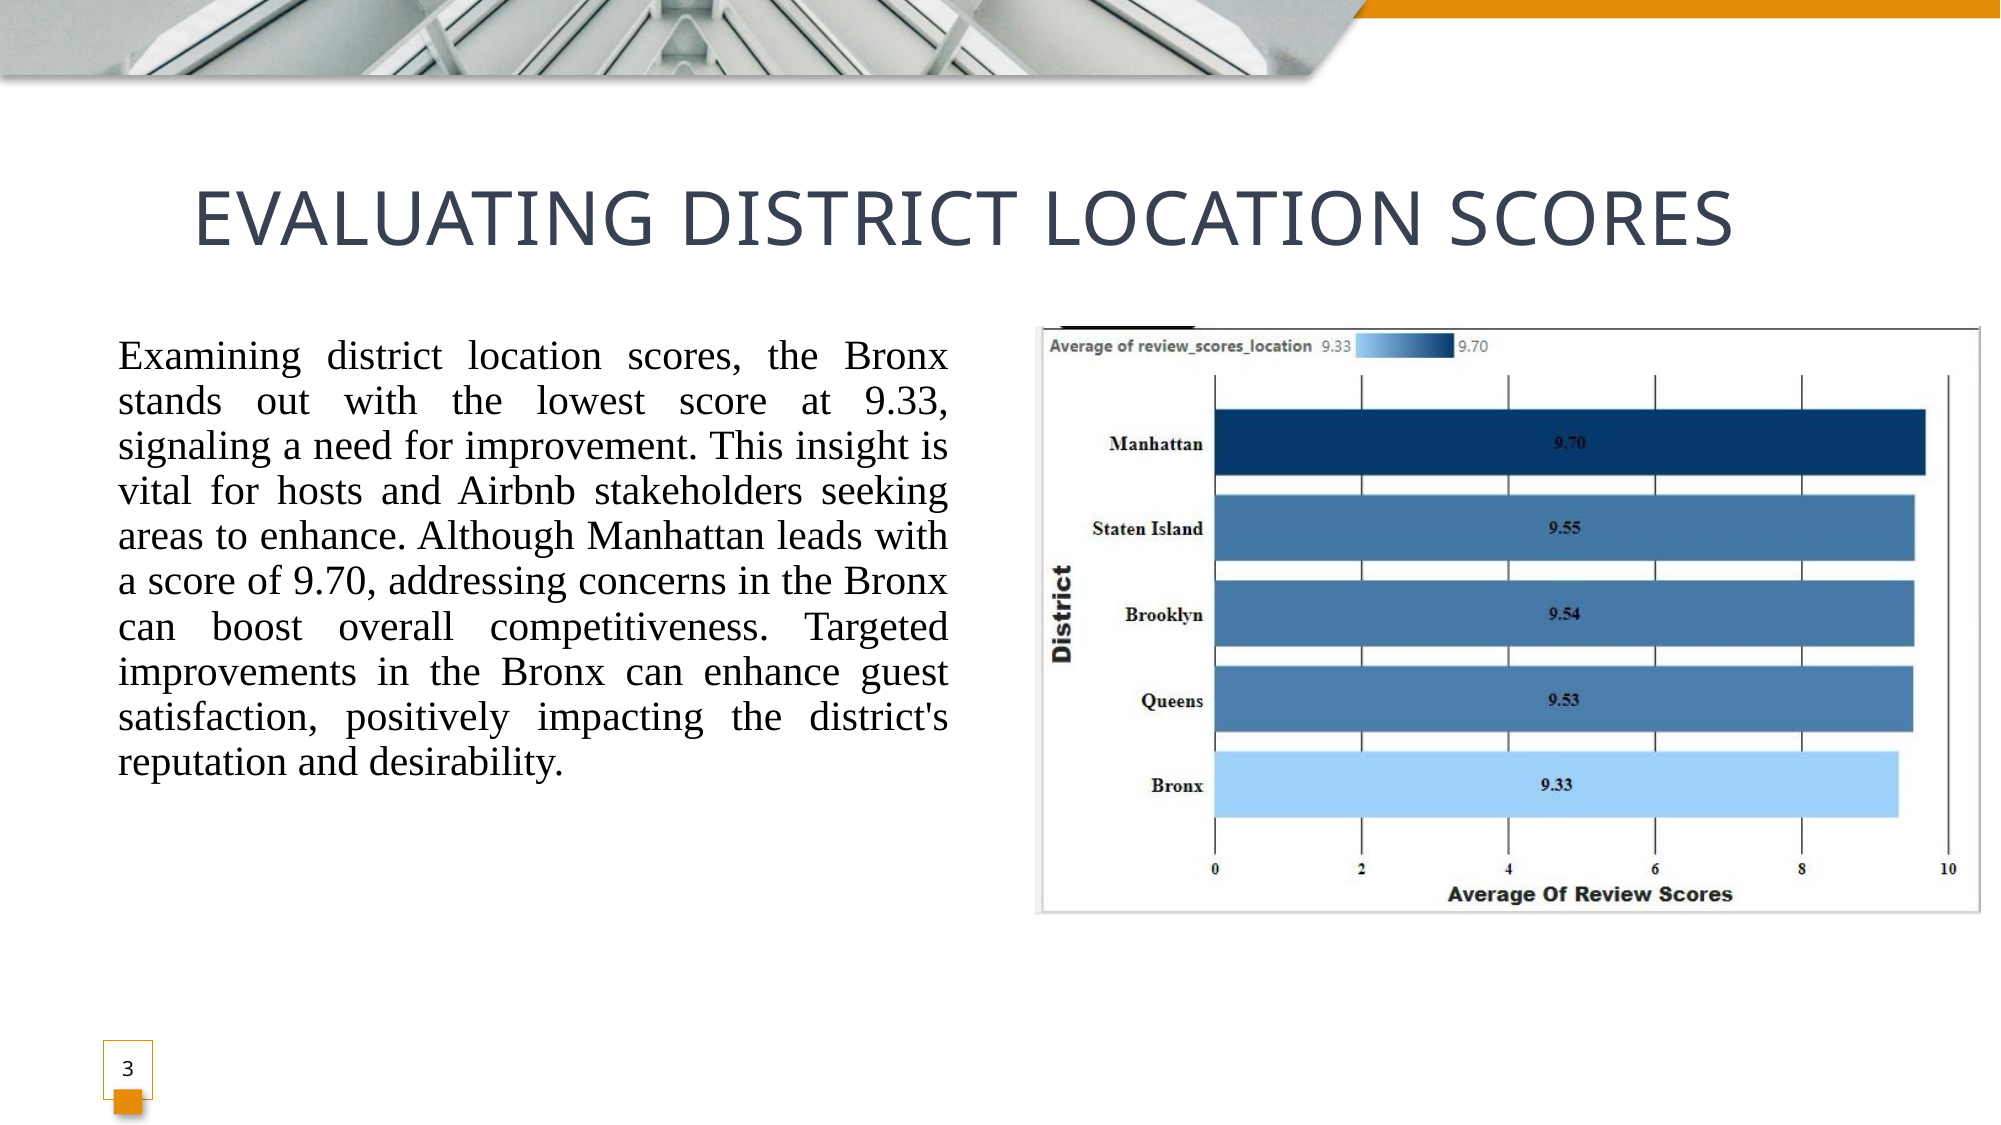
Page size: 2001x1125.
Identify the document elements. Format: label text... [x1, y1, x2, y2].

list Examining district location scores, the Bronx stands out with the lowest score at 9.33, signaling a need for improvement. This insight is vital for hosts and Airbnb stakeholders seeking areas to enhance. Although Manhattan leads with a score of 9.70, addressing concerns in the Bronx can boost overall competitiveness. Targeted improvements in the Bronx can enhance guest satisfaction, positively impacting the district's reputation and desirability. [103, 326, 965, 1012]
picture [0, 0, 1367, 76]
title Evaluating District Location Scores [66, 162, 1863, 374]
text_box [113, 1089, 143, 1115]
picture [1035, 325, 1981, 915]
slide_number 3 [103, 1040, 153, 1100]
